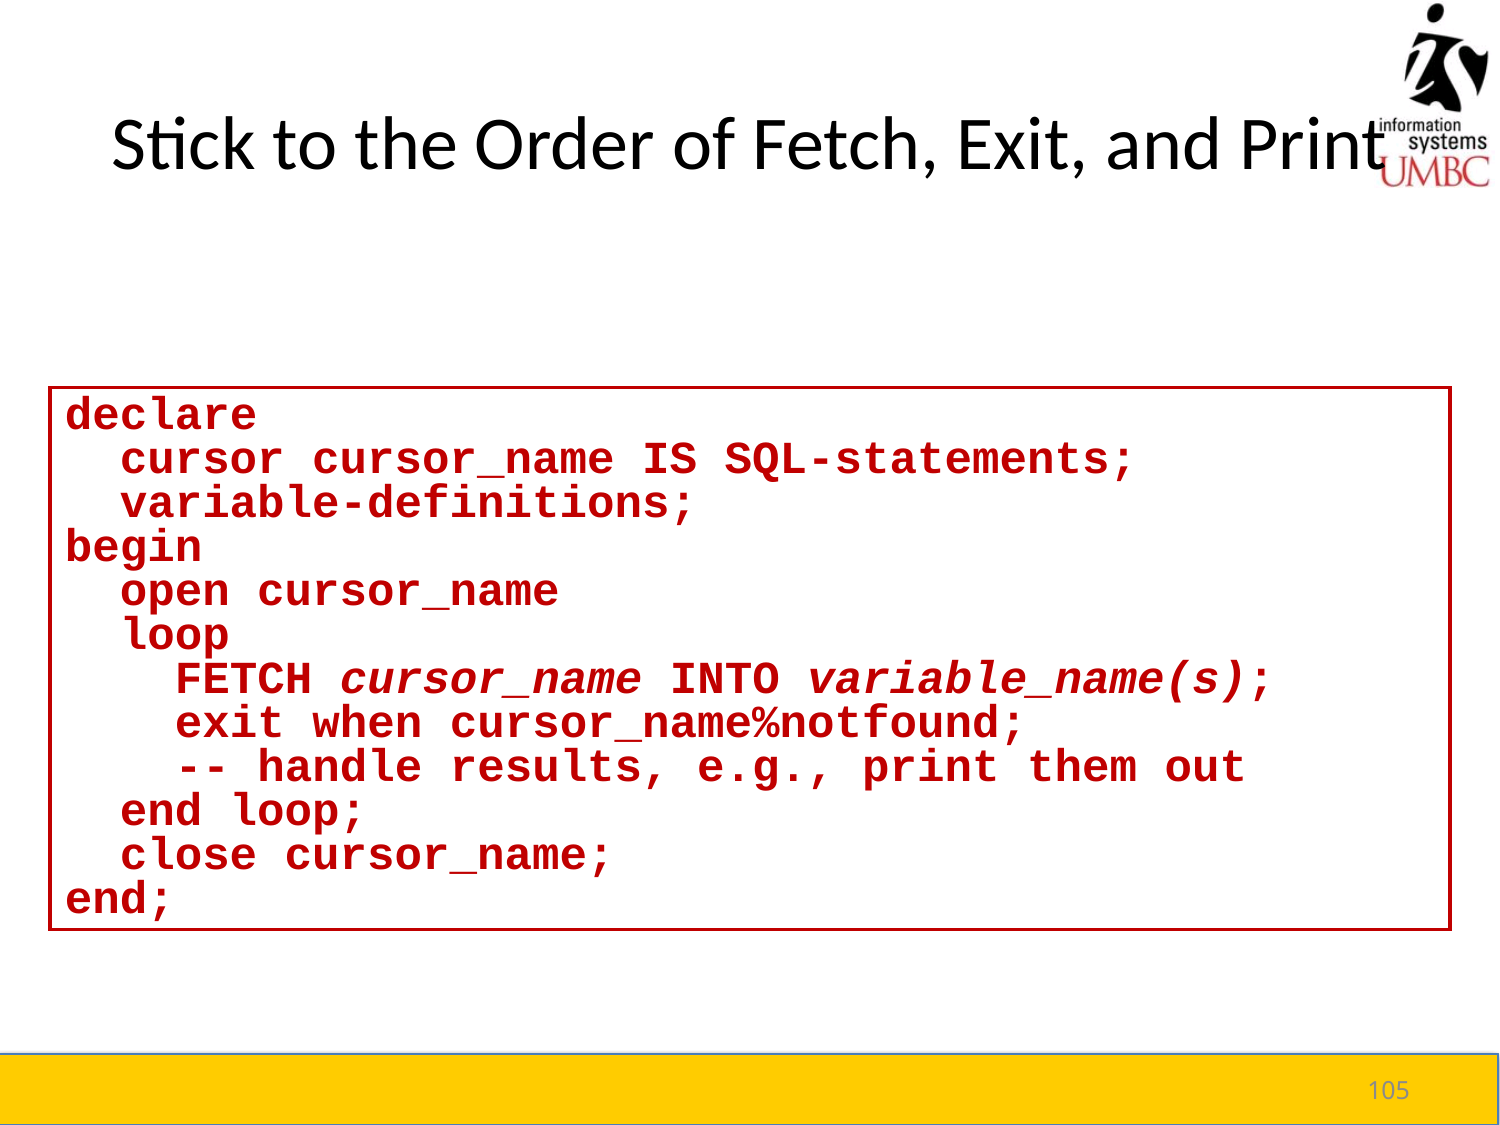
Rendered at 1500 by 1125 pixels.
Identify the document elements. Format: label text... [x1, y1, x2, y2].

title Stick to the Order of Fetch, Exit, and Print [75, 45, 1425, 233]
picture [1374, 1, 1495, 188]
text_box declare cursor cursor_name IS SQL-statements; variable-definitions; begin open cursor_name loop FETCH cursor_name INTO variable_name(s); exit when cursor_name%notfound; -- handle results, e.g., print them out end loop; close cursor_name; end; [50, 387, 1450, 930]
slide_number 105 [1074, 1061, 1425, 1122]
